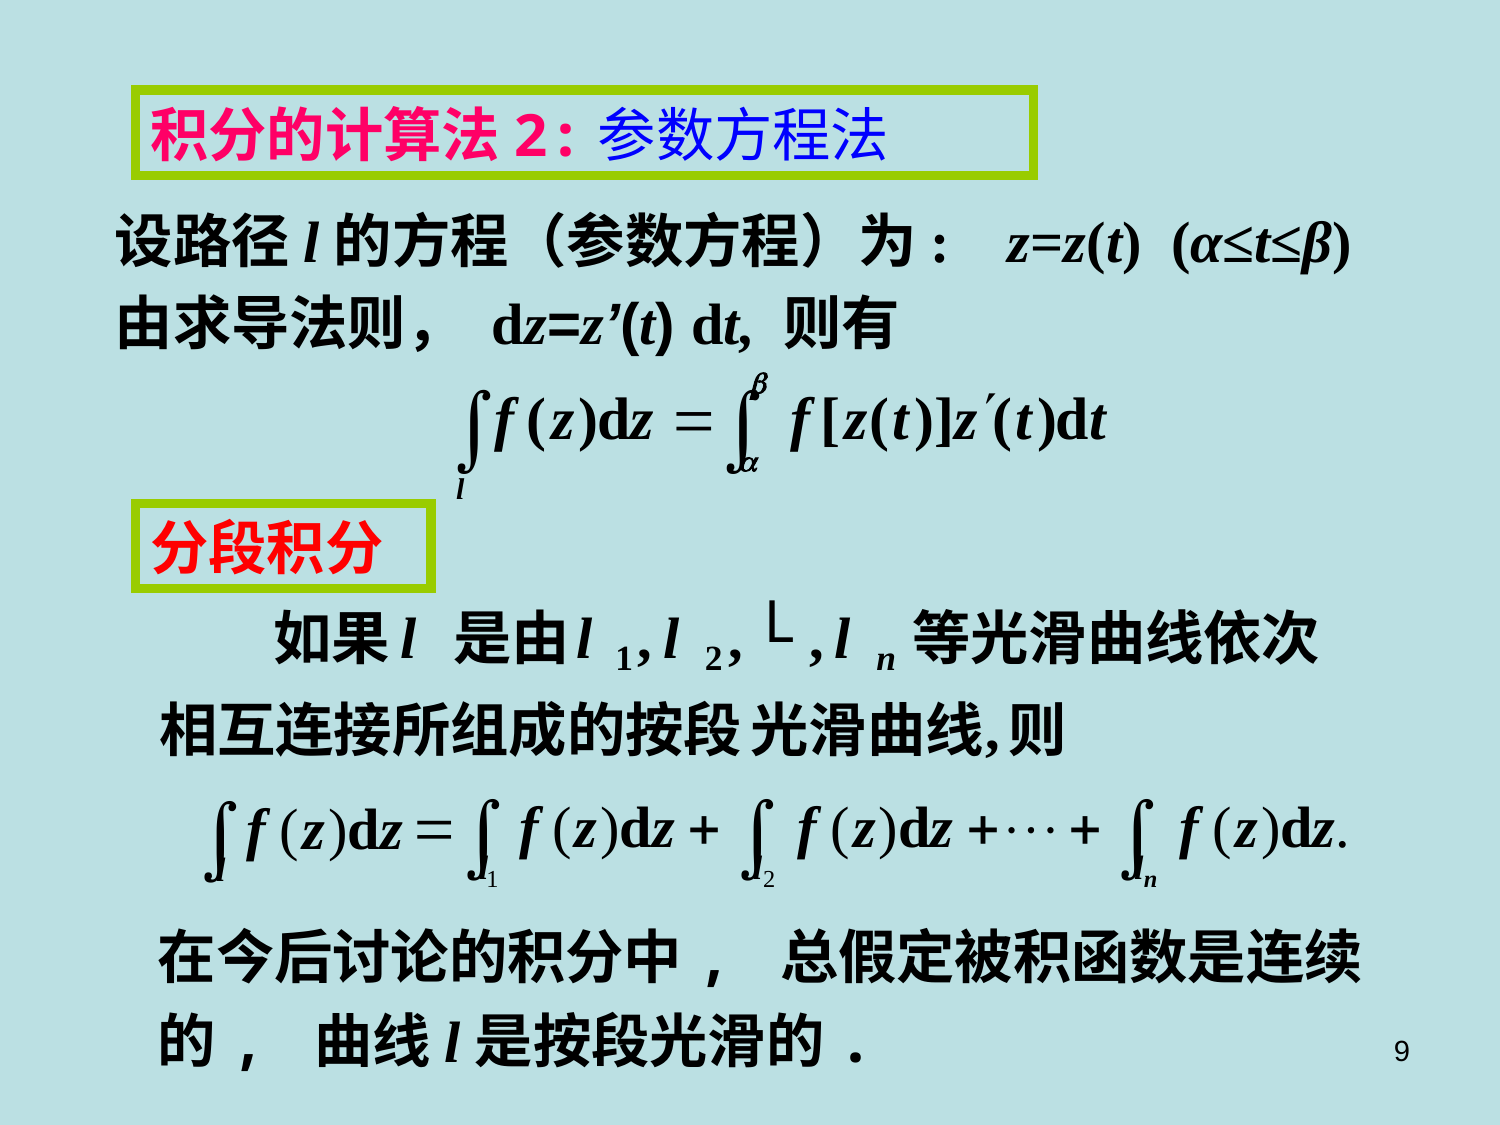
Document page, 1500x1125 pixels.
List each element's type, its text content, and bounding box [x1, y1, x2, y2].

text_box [190, 786, 408, 887]
text_box 在今后讨论的积分中, 总假定被积函数是连续的, 曲线l是按段光滑的. [143, 898, 1394, 1083]
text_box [156, 584, 1388, 764]
text_box 分段积分 [135, 503, 431, 589]
text_box 由求导法则， dz=z’(t) dt, 则有 [100, 278, 1081, 364]
text_box 积分的计算法2:参数方程法 [135, 90, 1034, 176]
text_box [442, 361, 1117, 509]
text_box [408, 784, 1350, 894]
slide_number 9 [1074, 1024, 1425, 1103]
text_box 设路径l的方程（参数方程）为: z=z(t) (α≤t≤β) [100, 196, 1423, 282]
